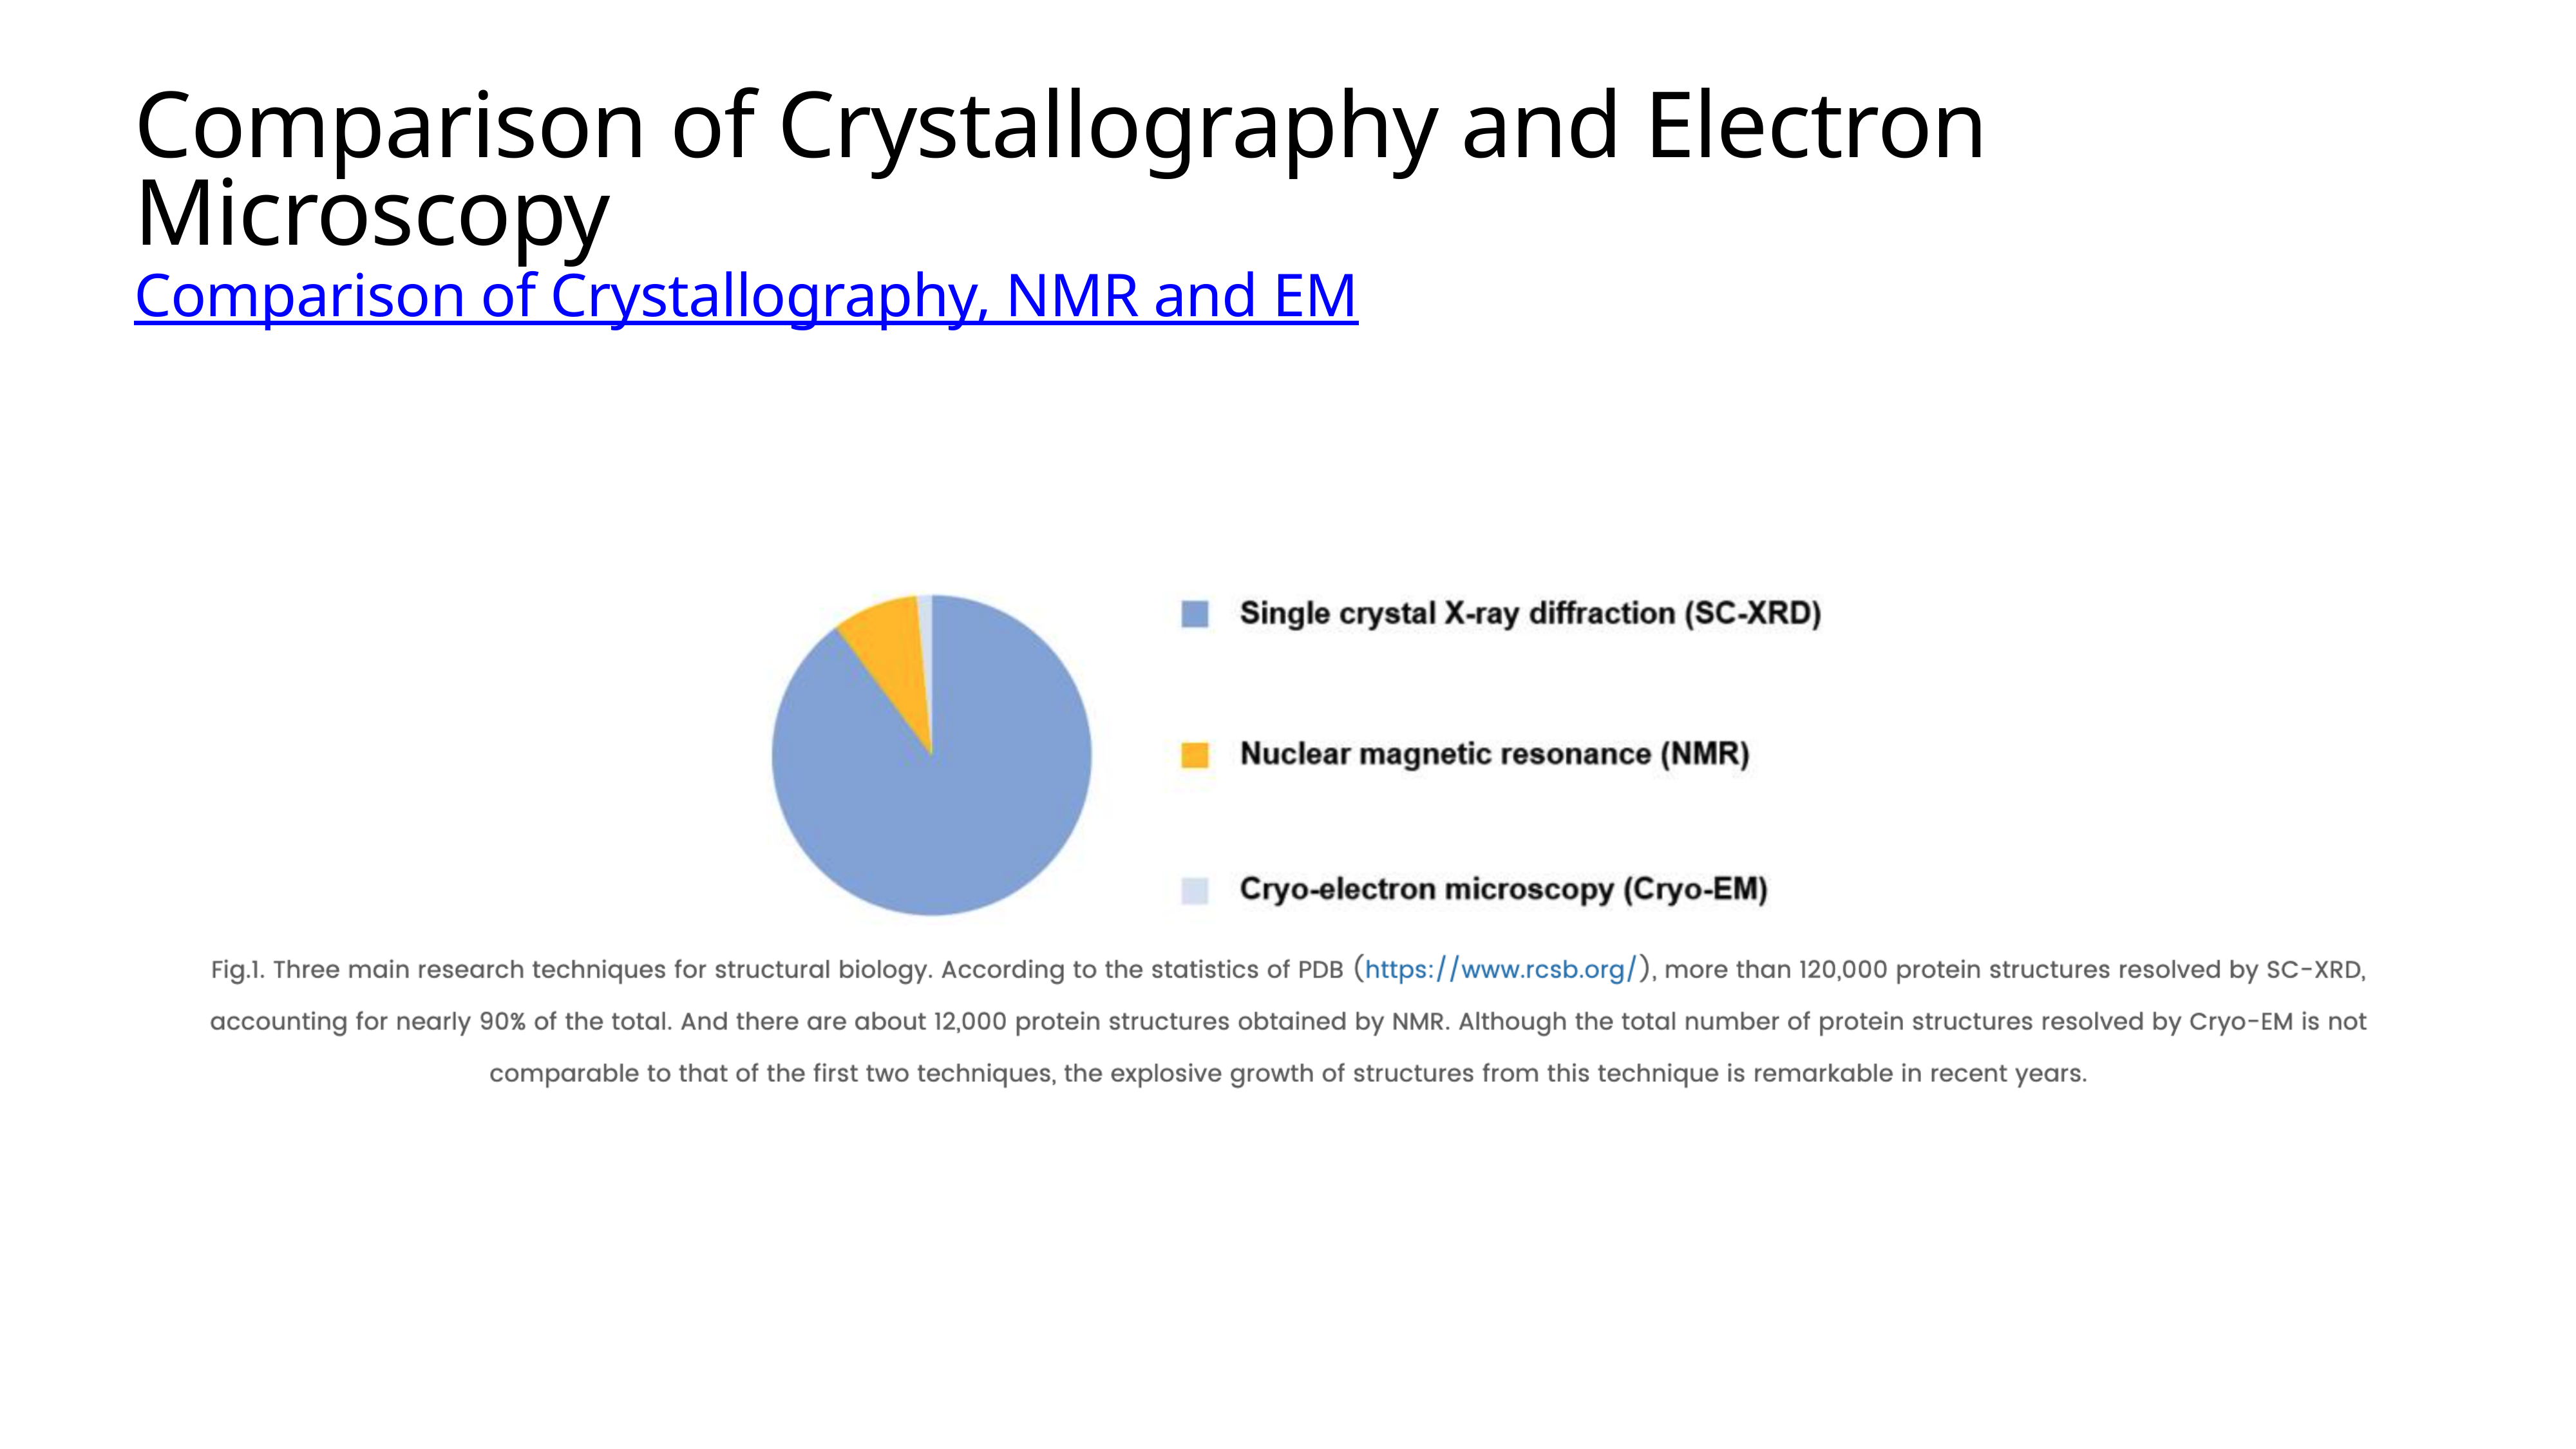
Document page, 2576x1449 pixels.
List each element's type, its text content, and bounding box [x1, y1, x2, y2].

title Comparison of Crystallography and Electron Microscopy [128, 81, 2448, 251]
list Comparison of Crystallography, NMR and EM [128, 251, 2448, 341]
picture [202, 590, 2374, 1097]
